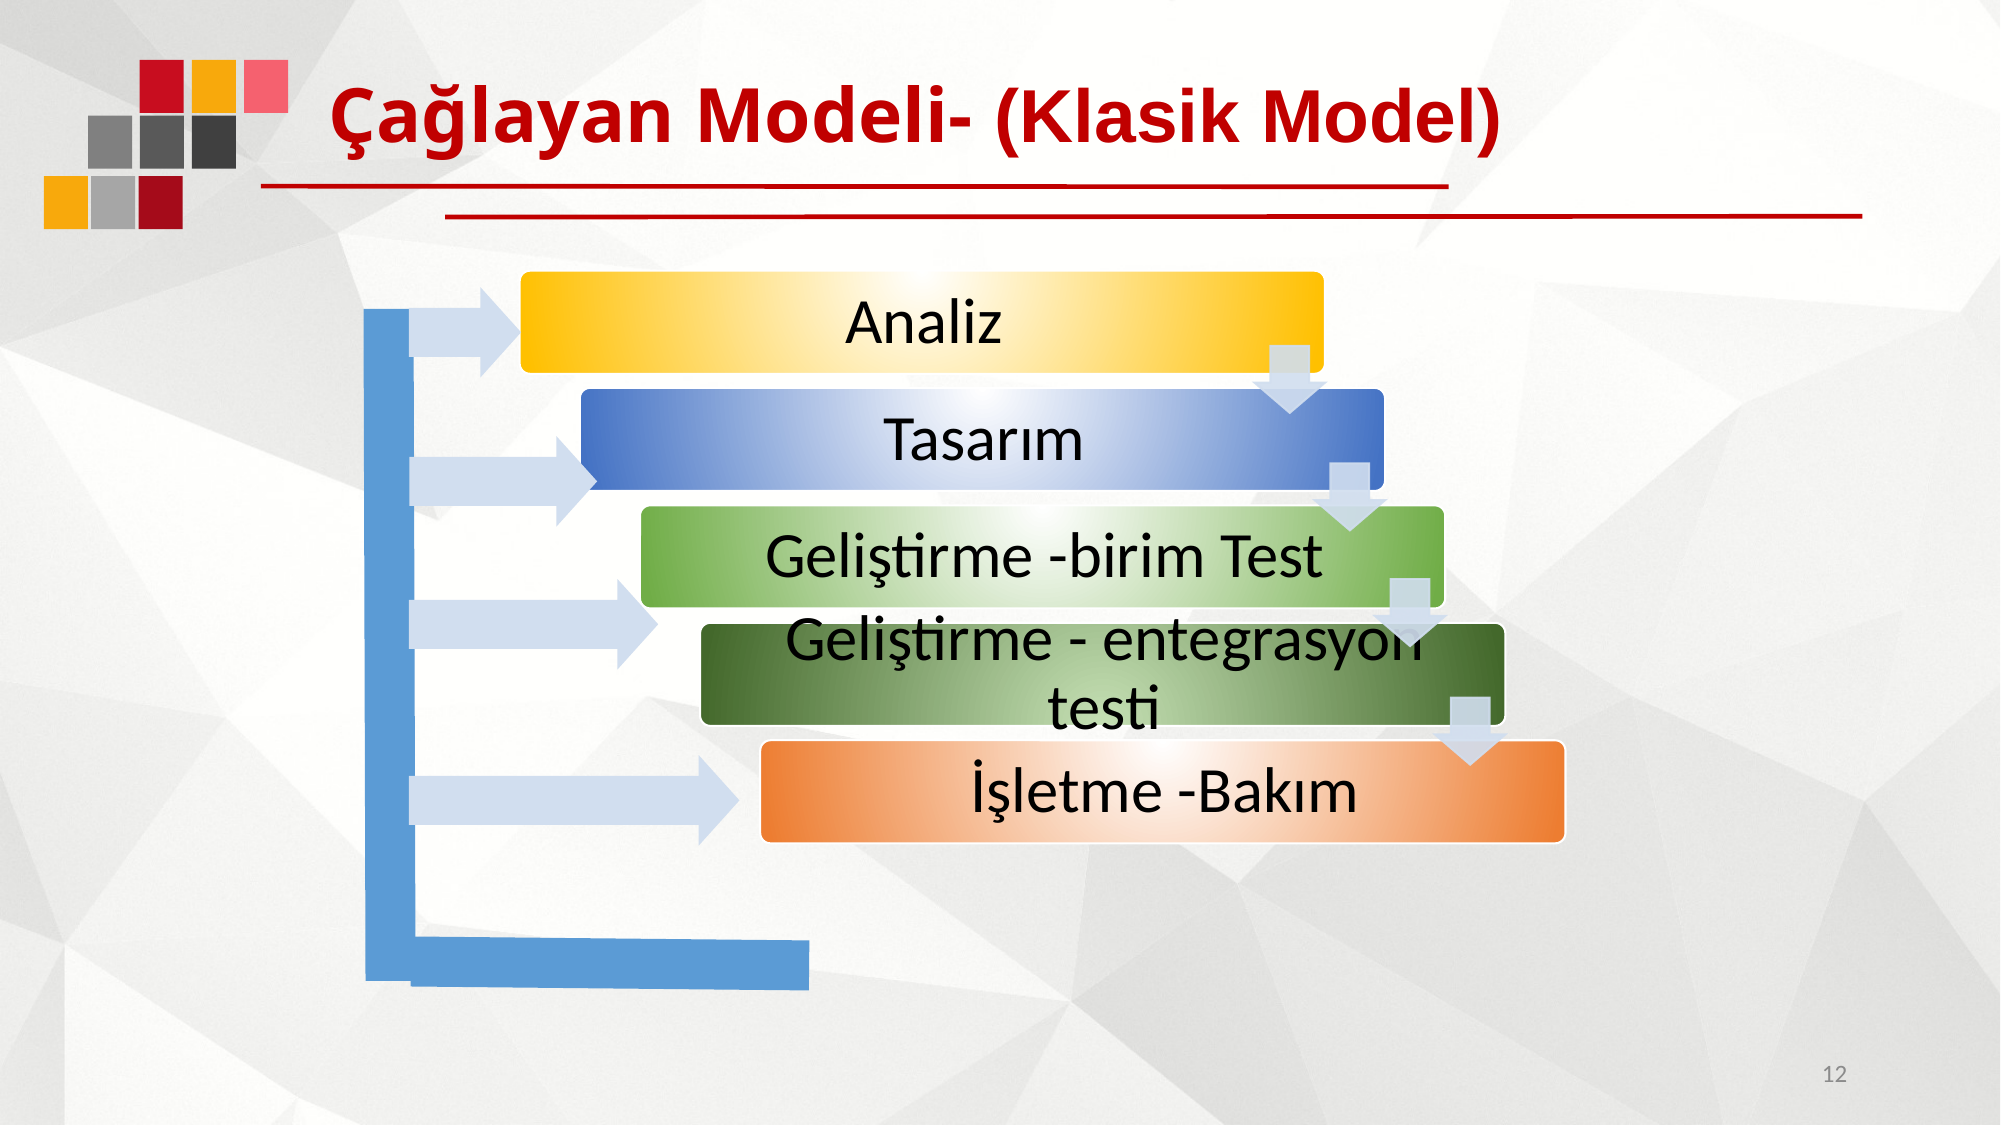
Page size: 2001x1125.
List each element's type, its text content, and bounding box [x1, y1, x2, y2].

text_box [388, 270, 1786, 999]
title Çağlayan Modeli- (Klasik Model) [313, 59, 1863, 177]
slide_number 12 [1412, 1042, 1863, 1103]
picture [0, 0, 2001, 1125]
